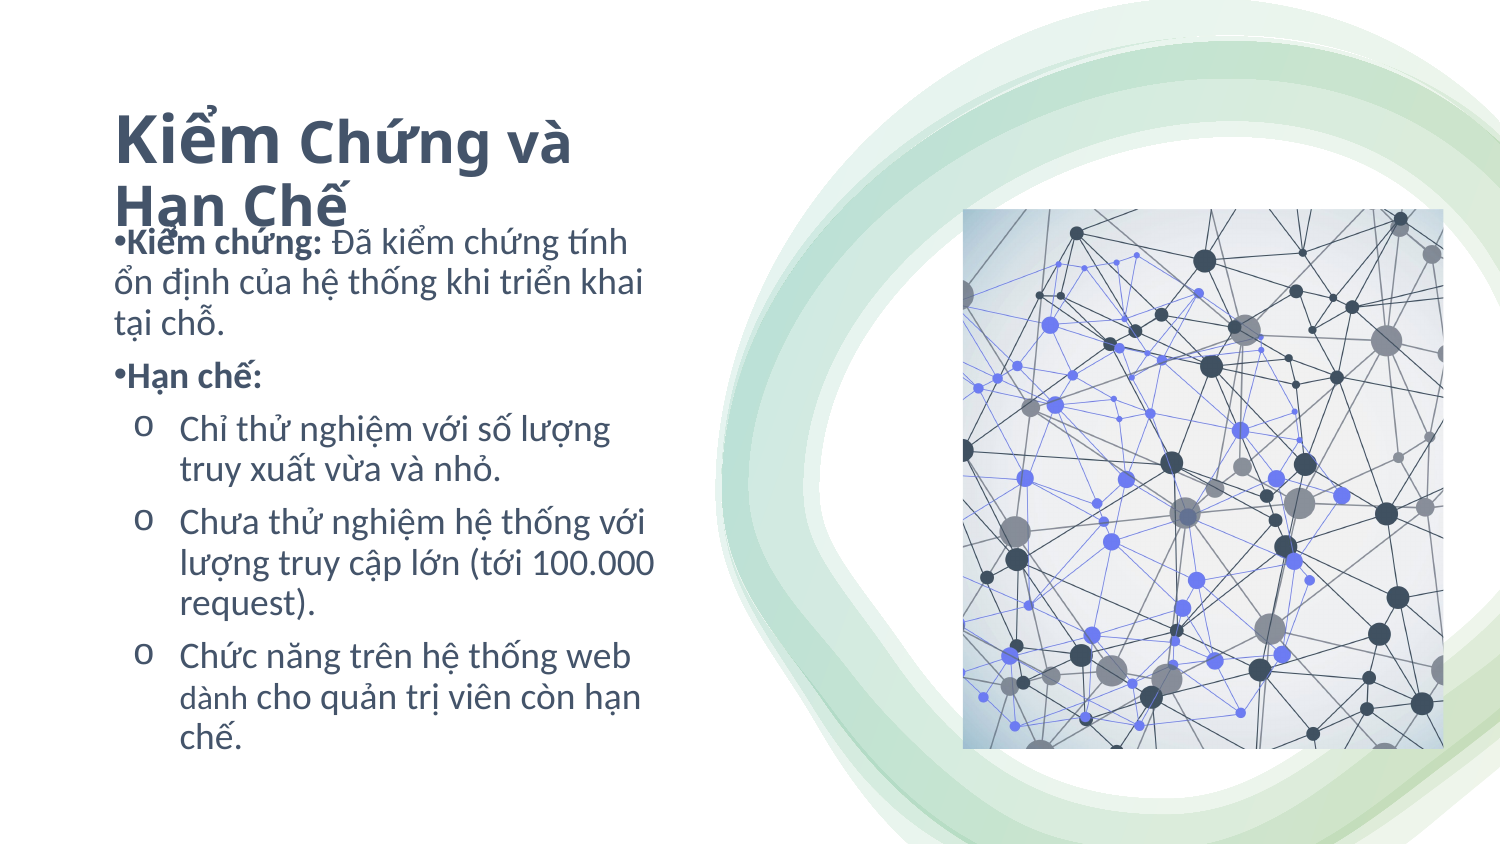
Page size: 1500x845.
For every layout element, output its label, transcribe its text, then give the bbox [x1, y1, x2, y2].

text_box Kiểm chứng: Đã kiểm chứng tính ổn định của hệ thống khi triển khai tại chỗ. Hạn chế: Chỉ thử nghiệm với số lượng truy xuất vừa và nhỏ. Chưa thử nghiệm hệ thống với lượng truy cập lớn (tới 100.000 request). Chức năng trên hệ thống web dành cho quản trị viên còn hạn chế. [98, 214, 686, 628]
text_box [0, 0, 715, 844]
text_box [715, 0, 1500, 844]
picture [962, 209, 1444, 749]
text_box Kiểm Chứng và Hạn Chế [98, 98, 686, 214]
